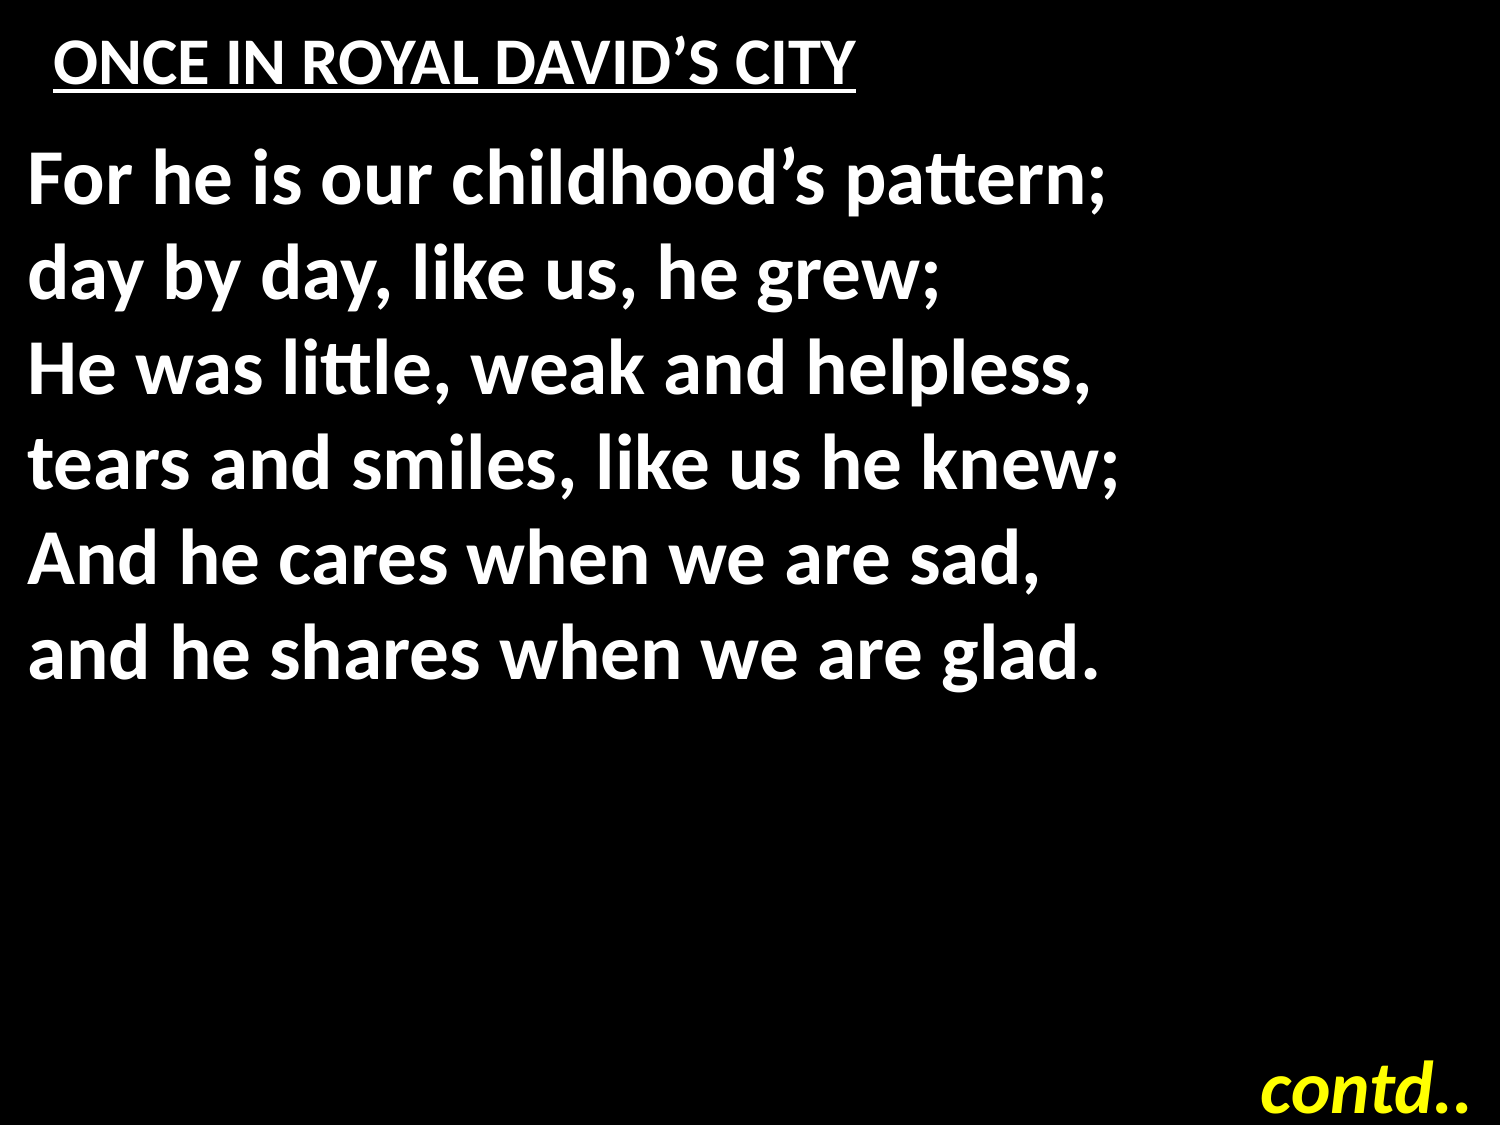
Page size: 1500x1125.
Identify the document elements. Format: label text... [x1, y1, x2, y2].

list For he is our childhood’s pattern; day by day, like us, he grew; He was little, weak and helpless, tears and smiles, like us he knew; And he cares when we are sad, and he shares when we are glad. [8, 125, 1489, 1116]
title ONCE IN ROYAL DAVID’S CITY [10, 0, 1490, 117]
text_box contd.. [1245, 1042, 1500, 1125]
